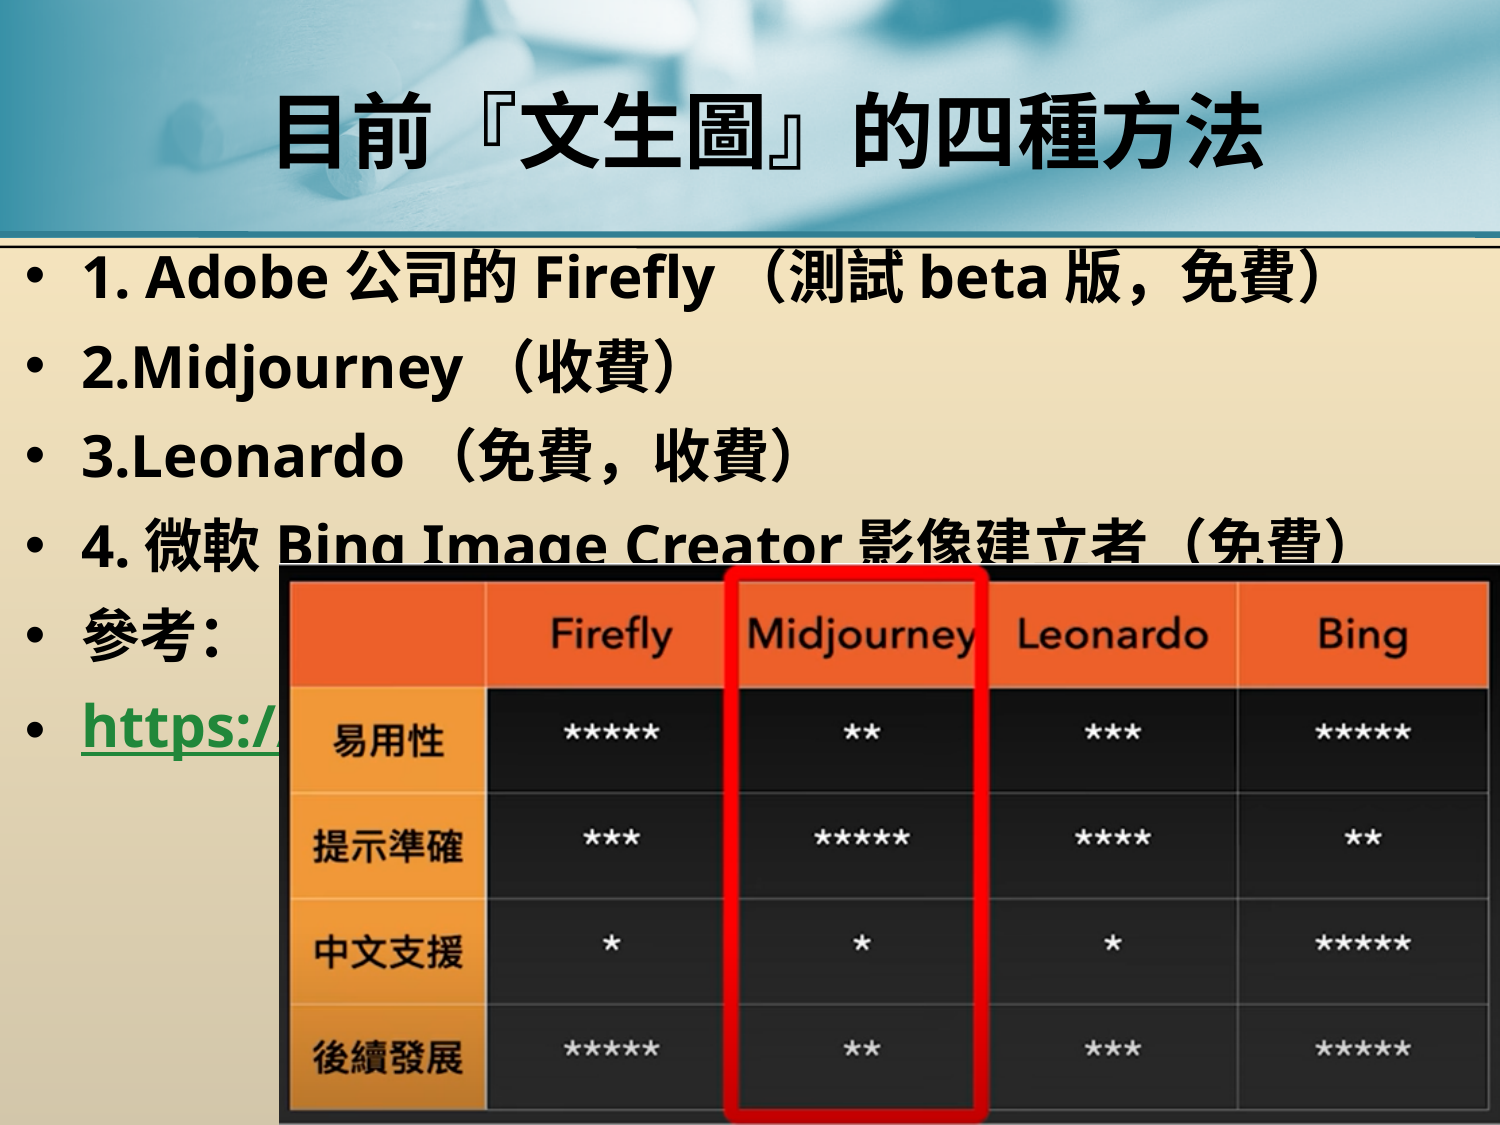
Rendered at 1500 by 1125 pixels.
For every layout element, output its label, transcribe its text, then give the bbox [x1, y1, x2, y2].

picture [279, 563, 1500, 1125]
list 1. Adobe公司的Firefly（測試beta版，免費） 2.Midjourney（收費） 3.Leonardo（免費，收費） 4.微軟Bing Image Creator影像建立者（免費） 參考： https://www.youtube.com/watch?v=M0jt-oki3So [10, 232, 1500, 1108]
title 目前『文生圖』的四種方法 [17, 24, 1500, 232]
